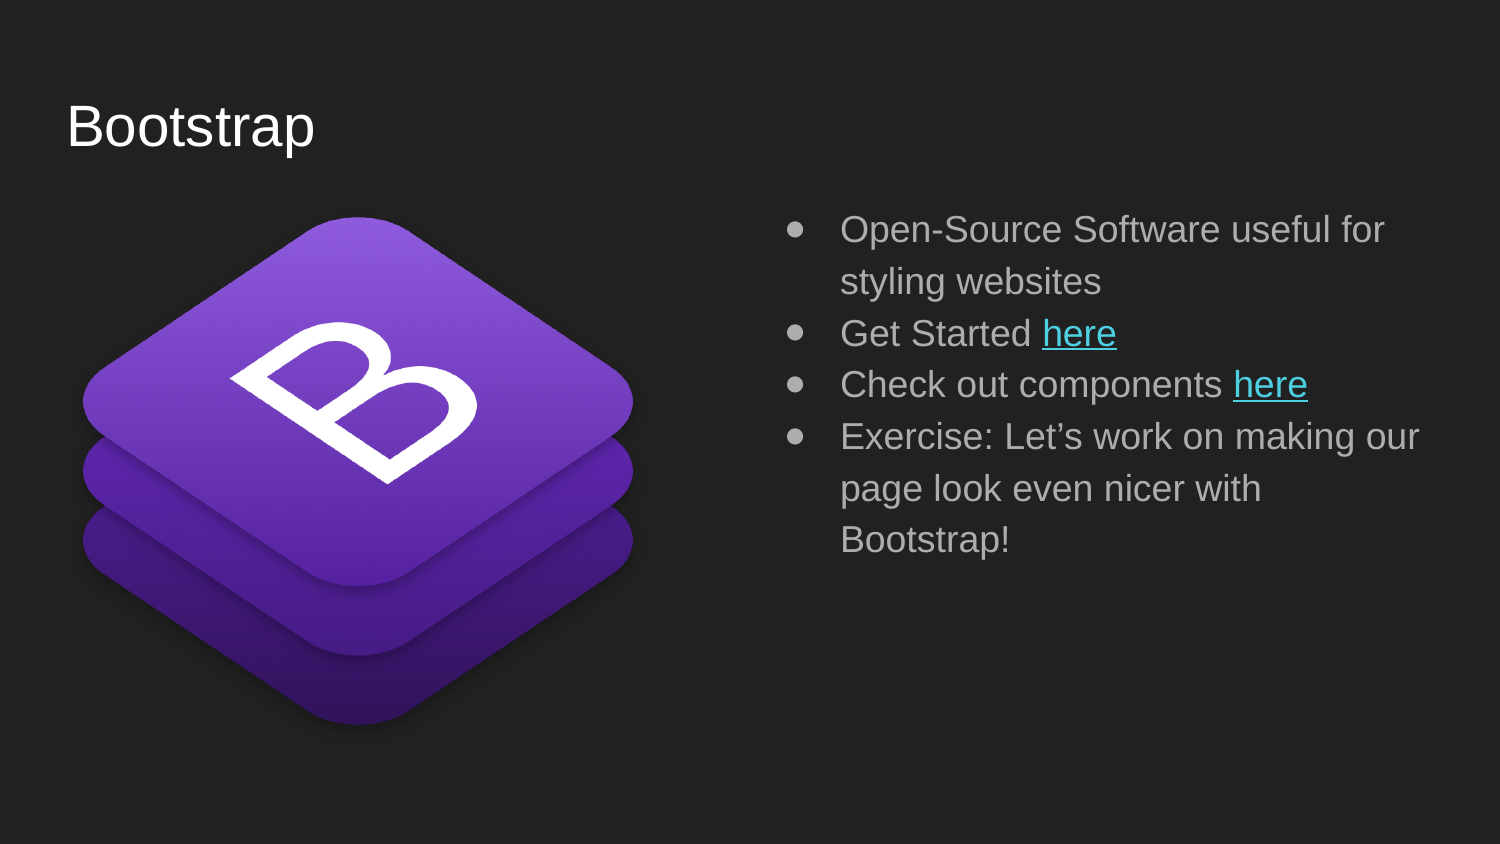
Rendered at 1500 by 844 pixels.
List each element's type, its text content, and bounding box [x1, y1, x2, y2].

list Open-Source Software useful for styling websites Get Started here Check out components here Exercise: Let’s work on making our page look even nicer with Bootstrap! [750, 183, 1449, 744]
picture [35, 202, 681, 744]
title Bootstrap [51, 72, 1449, 167]
